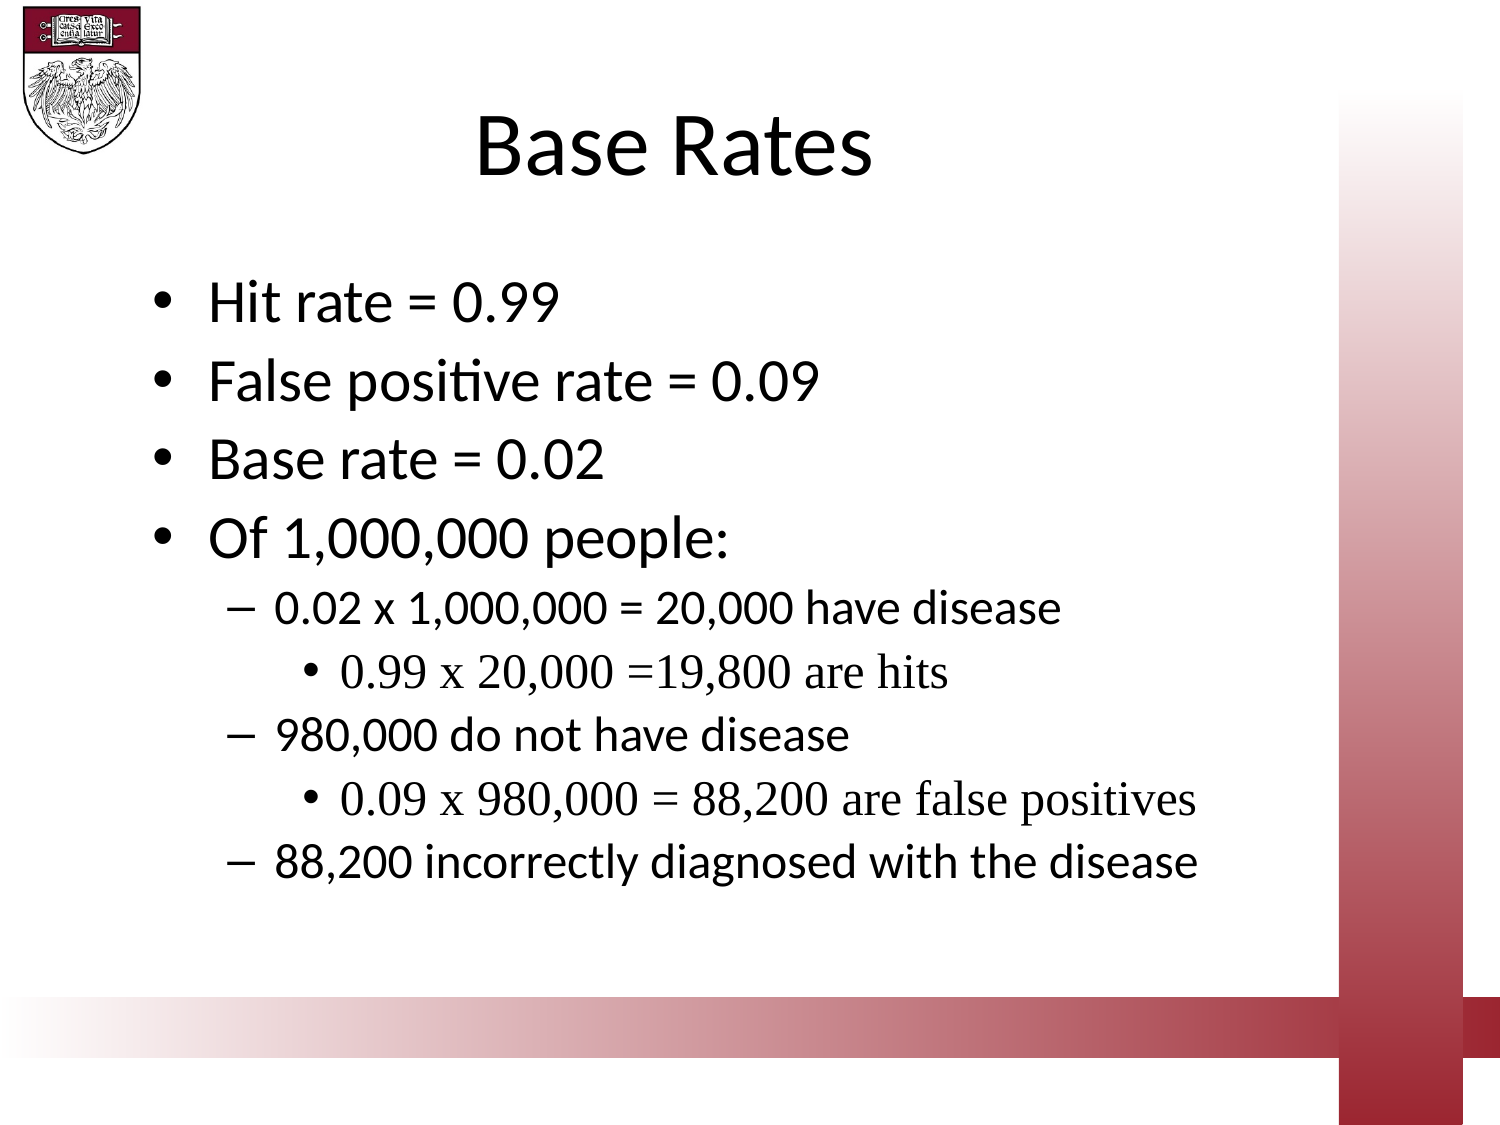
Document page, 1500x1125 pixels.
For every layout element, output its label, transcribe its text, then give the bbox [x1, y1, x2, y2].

title Base Rates [0, 45, 1350, 233]
list Hit rate = 0.99 False positive rate = 0.09 Base rate = 0.02 Of 1,000,000 people: 0.02 x 1,000,000 = 20,000 have disease 0.99 x 20,000 =19,800 are hits 980,000 do not have disease 0.09 x 980,000 = 88,200 are false positives 88,200 incorrectly diagnosed with the disease [137, 262, 1275, 924]
picture [0, 0, 163, 45]
